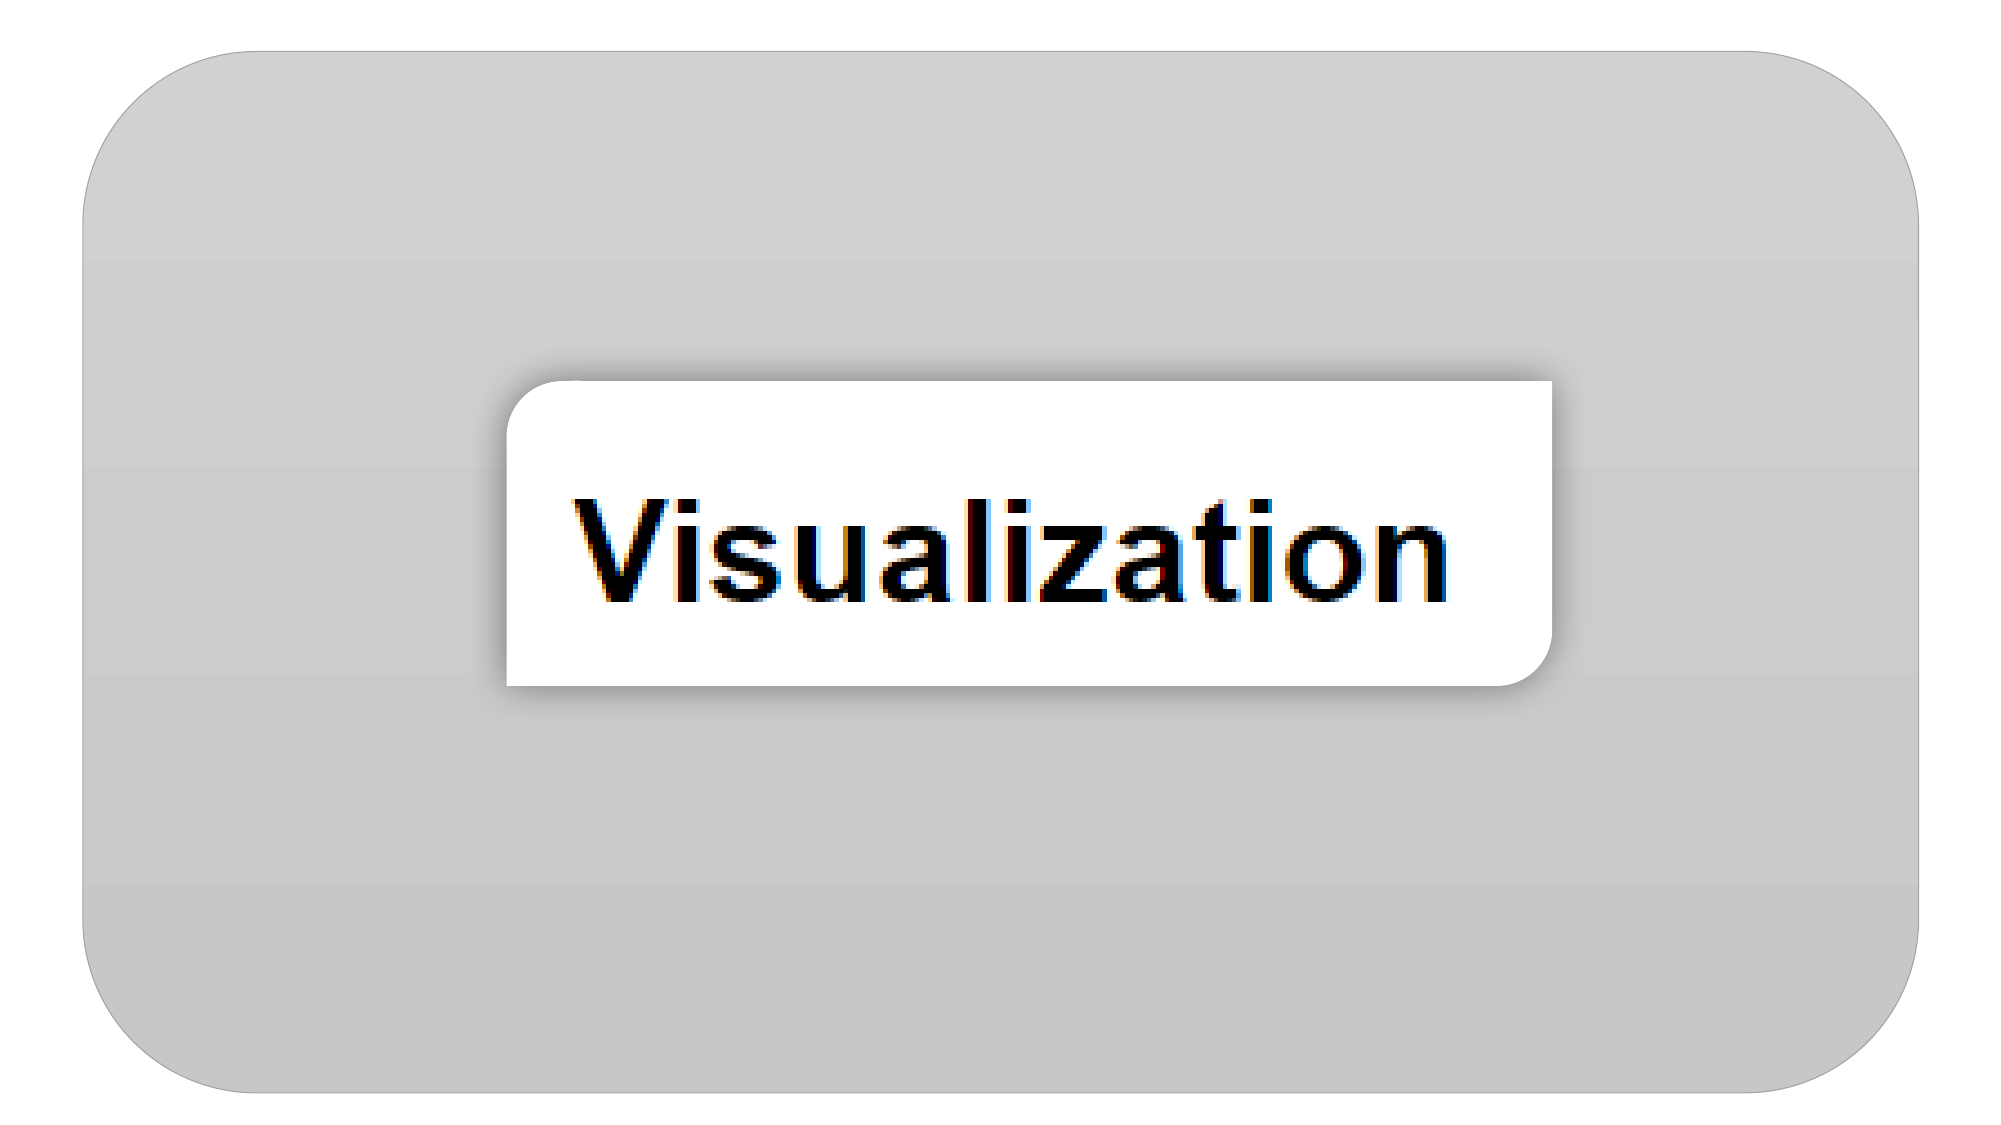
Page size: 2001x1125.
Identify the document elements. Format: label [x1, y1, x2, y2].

text_box [82, 50, 1920, 1094]
list [513, 388, 1545, 679]
